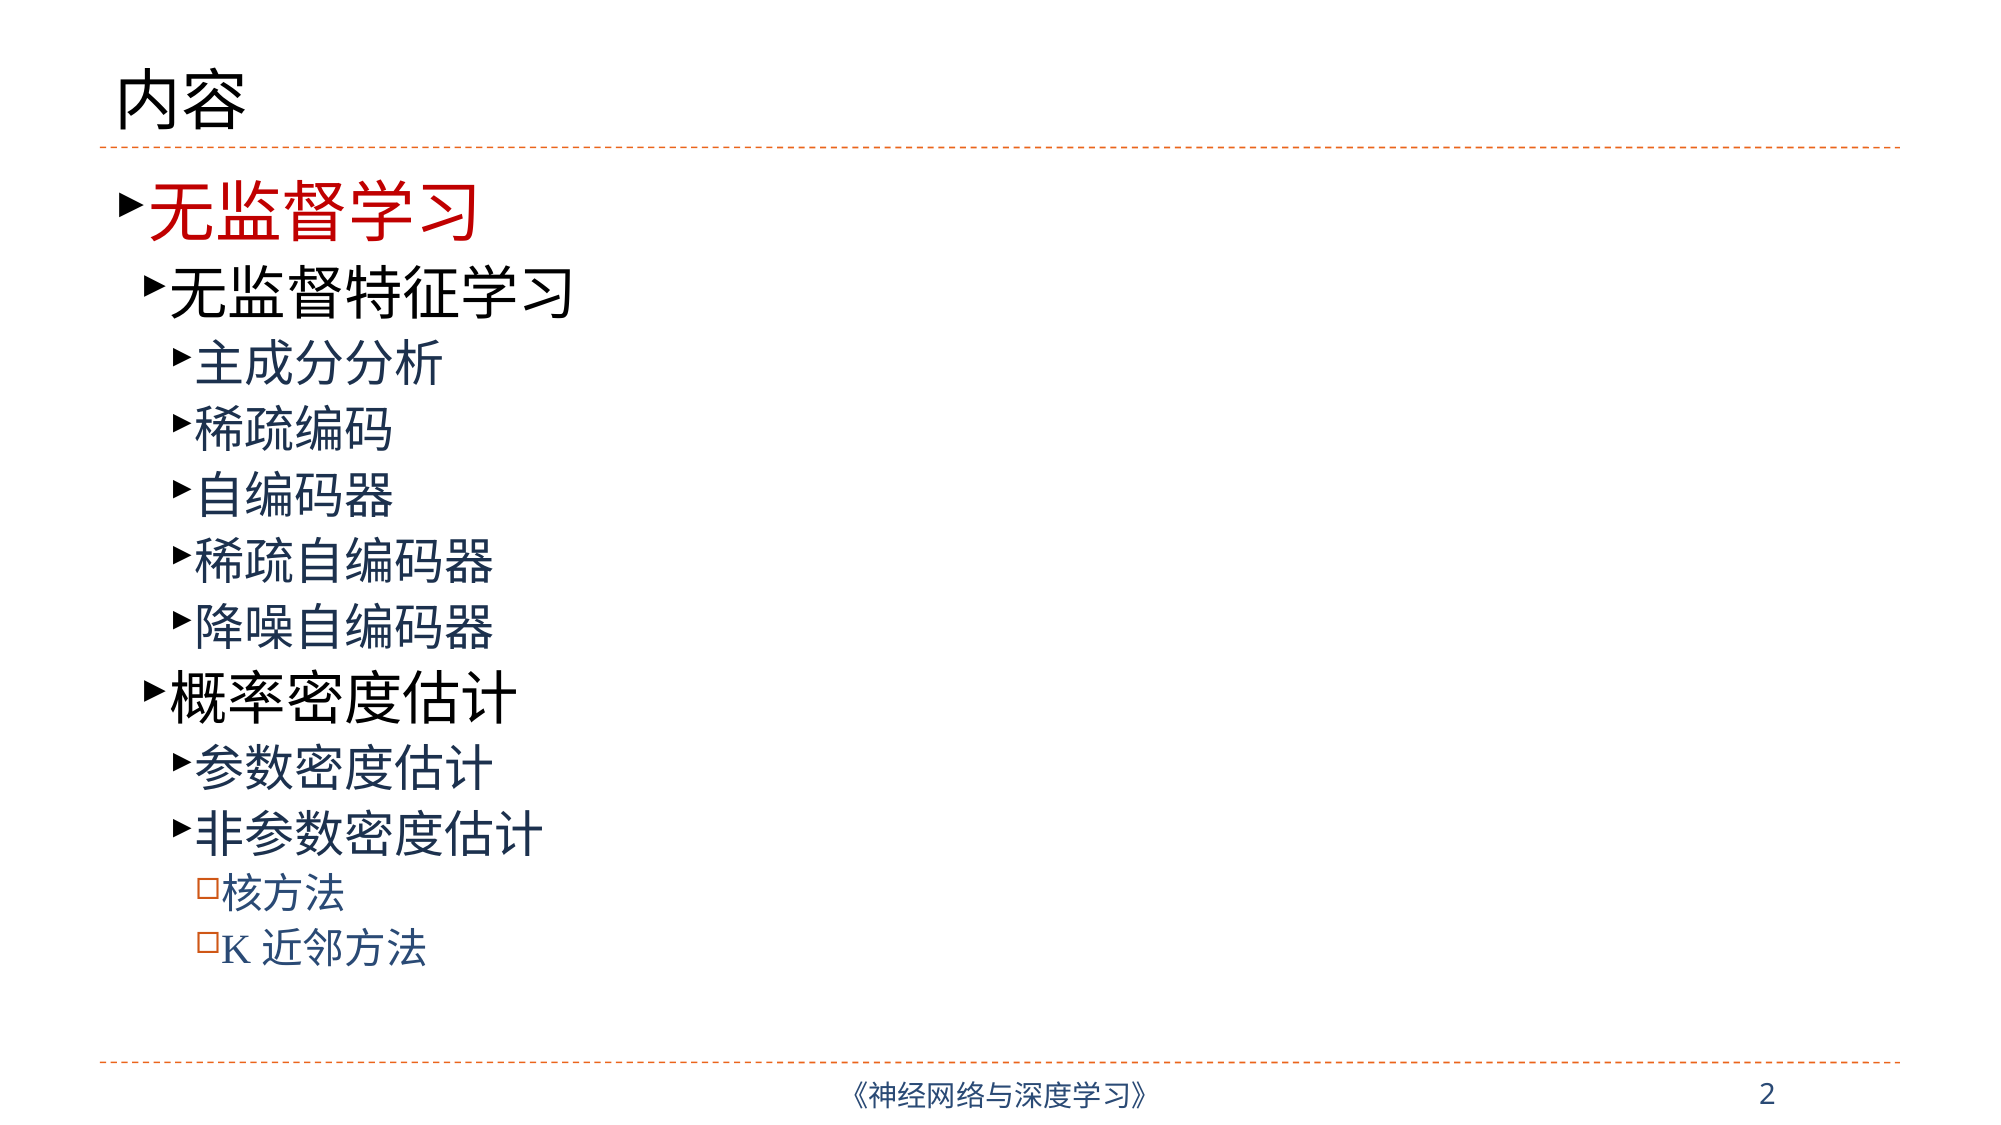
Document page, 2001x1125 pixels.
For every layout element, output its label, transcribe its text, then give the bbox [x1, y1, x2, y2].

list 无监督学习 无监督特征学习 主成分分析 稀疏编码 自编码器 稀疏自编码器 降噪自编码器 概率密度估计 参数密度估计 非参数密度估计 核方法 K近邻方法 [99, 162, 1900, 1050]
title 内容 [99, 24, 1900, 146]
